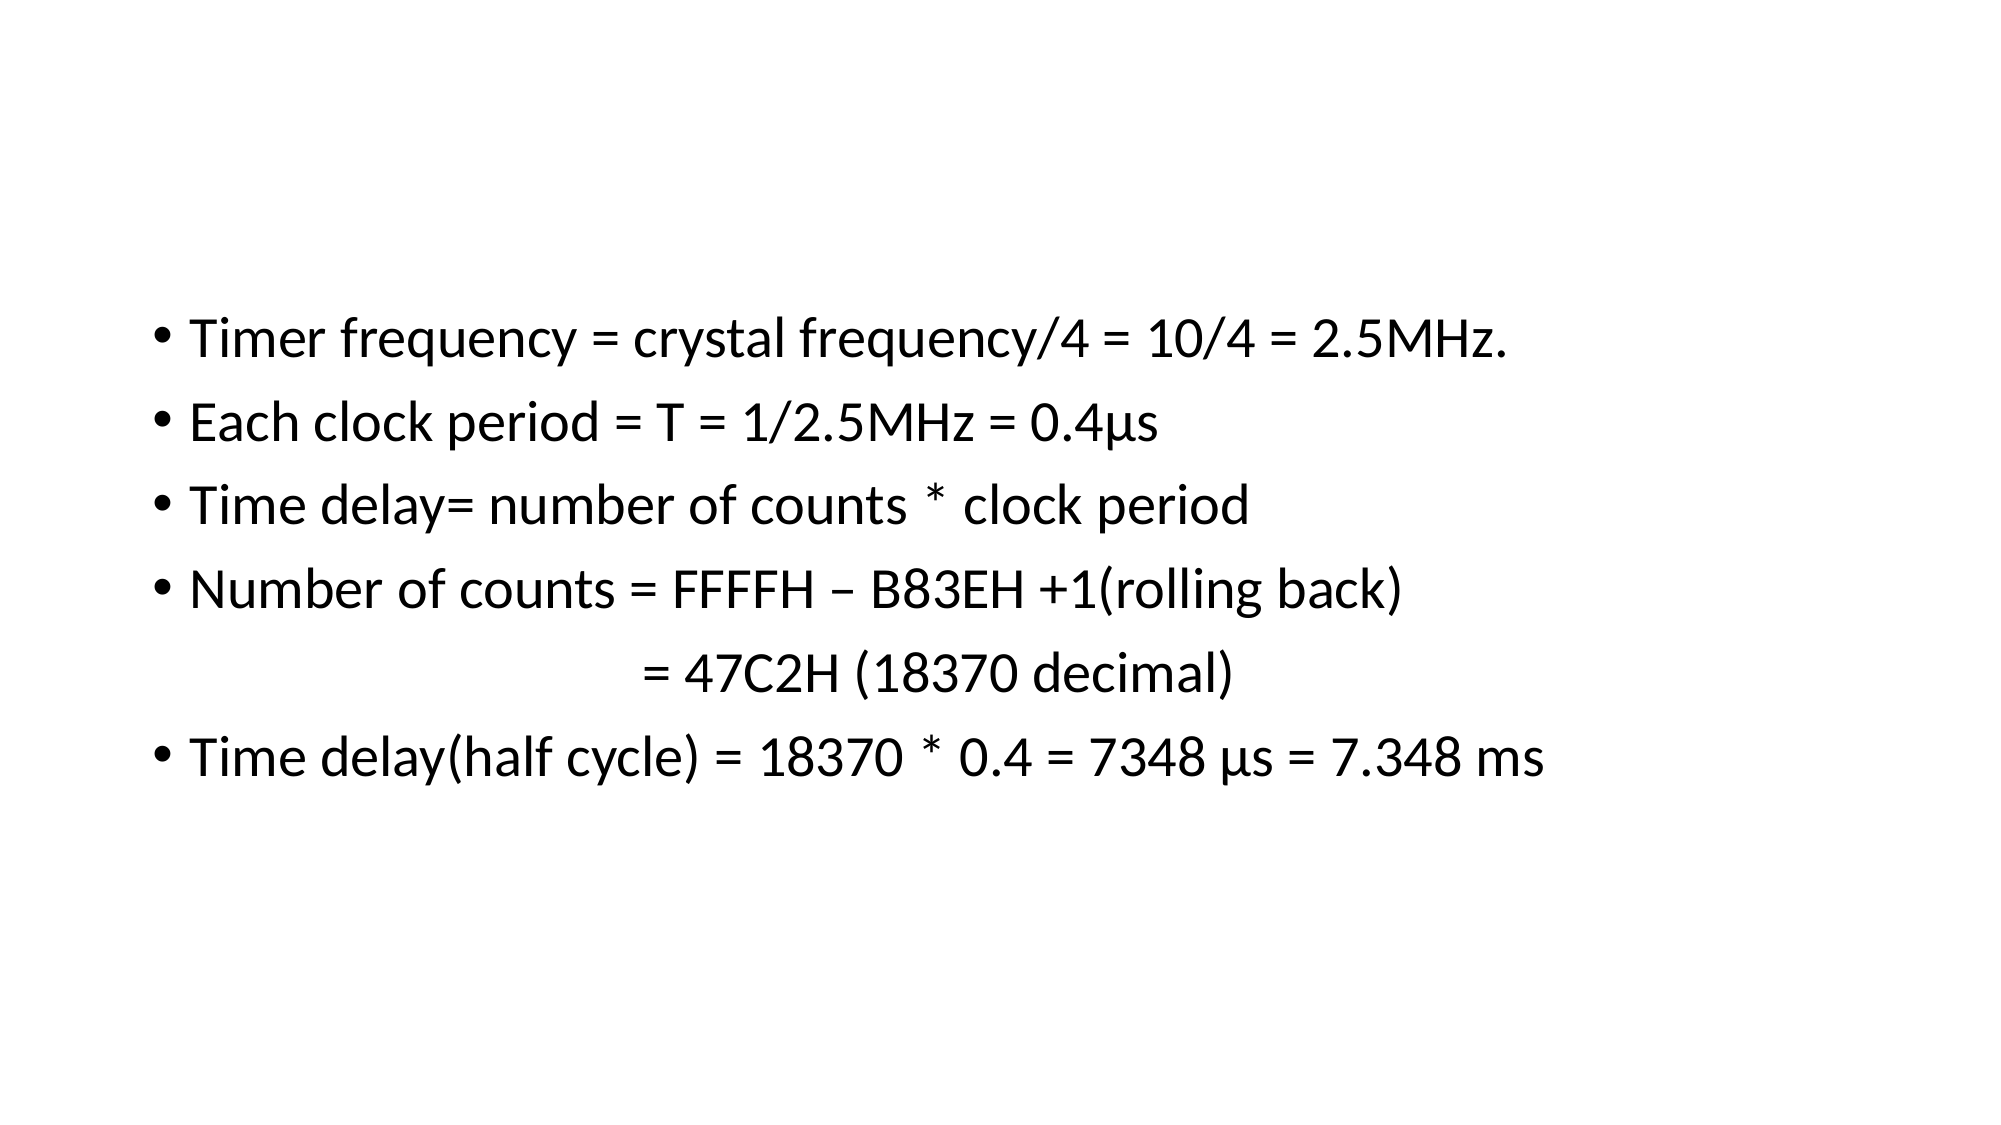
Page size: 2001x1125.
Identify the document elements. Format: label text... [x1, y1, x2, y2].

list Timer frequency = crystal frequency/4 = 10/4 = 2.5MHz. Each clock period = T = 1/2.5MHz = 0.4µs Time delay= number of counts * clock period Number of counts = FFFFH – B83EH +1(rolling back) = 47C2H (18370 decimal) Time delay(half cycle) = 18370 * 0.4 = 7348 µs = 7.348 ms [137, 299, 1863, 1014]
